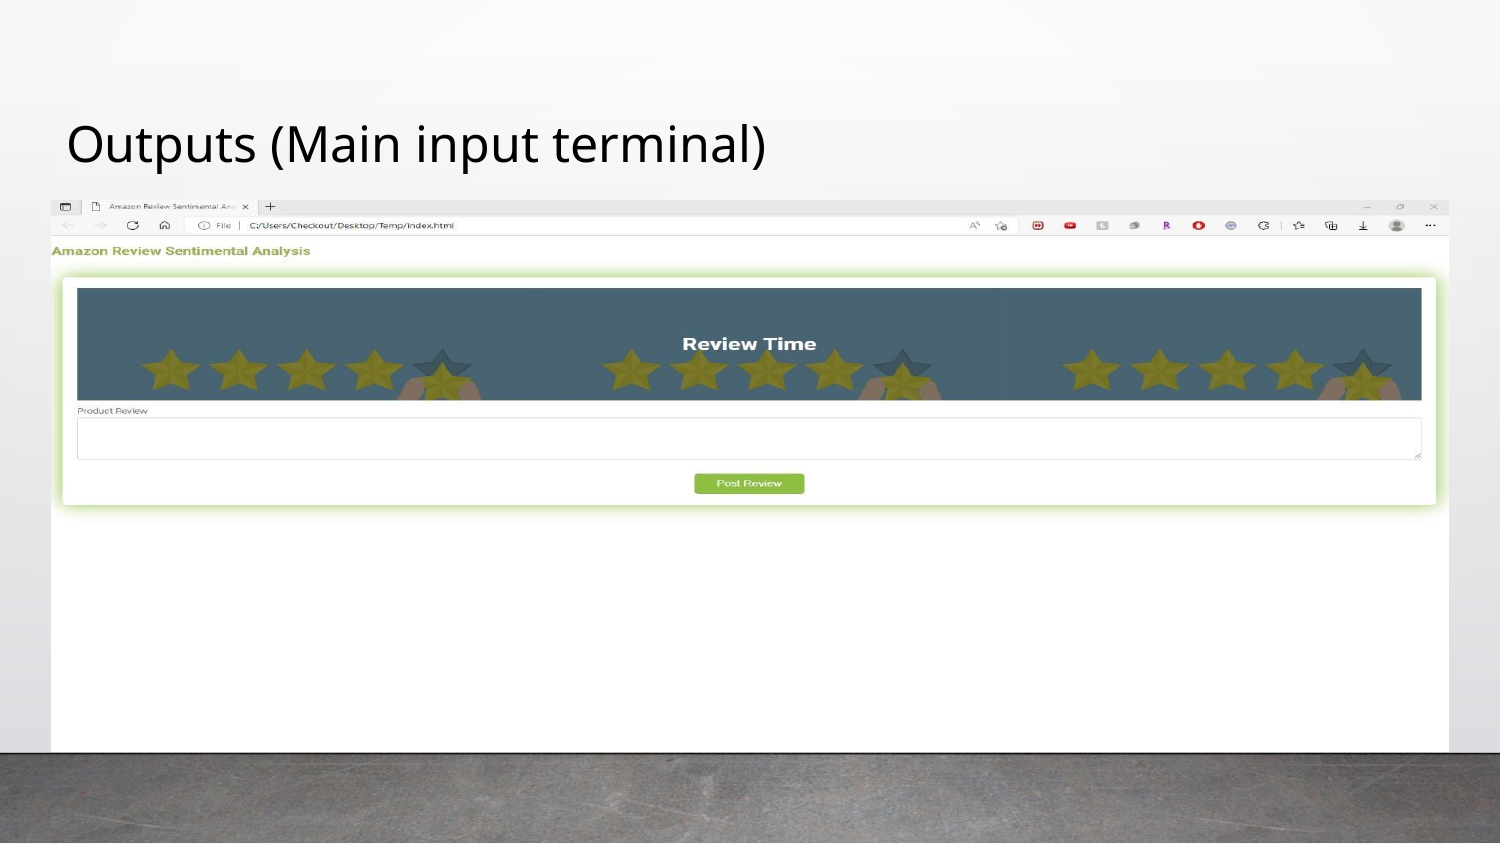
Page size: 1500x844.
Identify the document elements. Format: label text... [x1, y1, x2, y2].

picture [50, 200, 1450, 752]
picture [0, 753, 1500, 843]
title Outputs (Main input terminal) [51, 51, 1449, 189]
